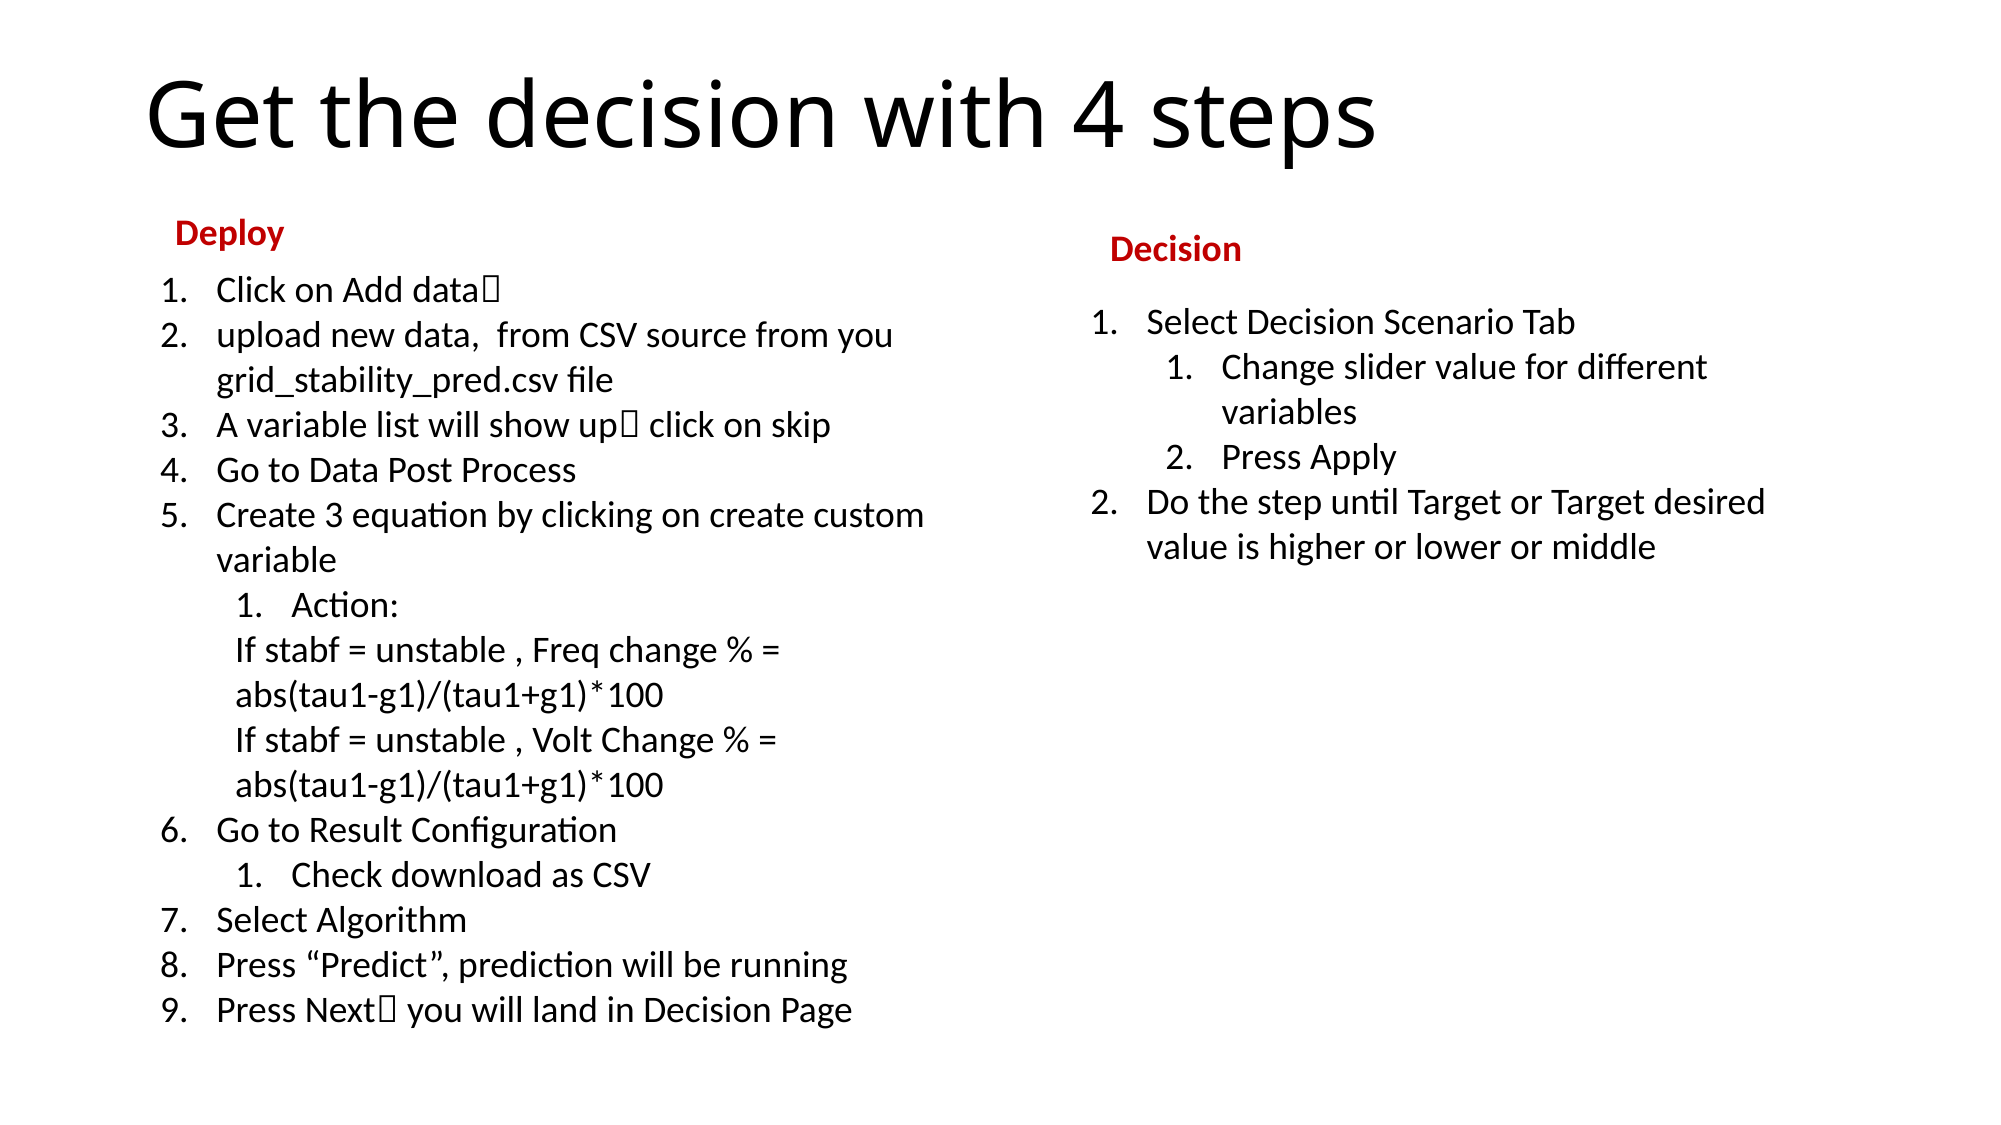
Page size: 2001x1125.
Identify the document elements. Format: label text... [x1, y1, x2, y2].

text_box Select Decision Scenario Tab Change slider value for different variables Press Apply Do the step until Target or Target desired value is higher or lower or middle [1075, 289, 1835, 575]
title Get the decision with 4 steps [129, 32, 1855, 204]
text_box Click on Add data upload new data, from CSV source from you grid_stability_pred.csv file A variable list will show up click on skip Go to Data Post Process Create 3 equation by clicking on create custom variable Action: If stabf = unstable , Freq change % = abs(tau1-g1)/(tau1+g1)*100 If stabf = unstable , Volt Change % = abs(tau1-g1)/(tau1+g1)*100 Go to Result Configuration Check download as CSV Select Algorithm Press “Predict”, prediction will be running Press Next you will land in Decision Page [145, 257, 944, 1038]
text_box Decision [1095, 216, 1318, 277]
text_box Deploy [160, 200, 383, 261]
